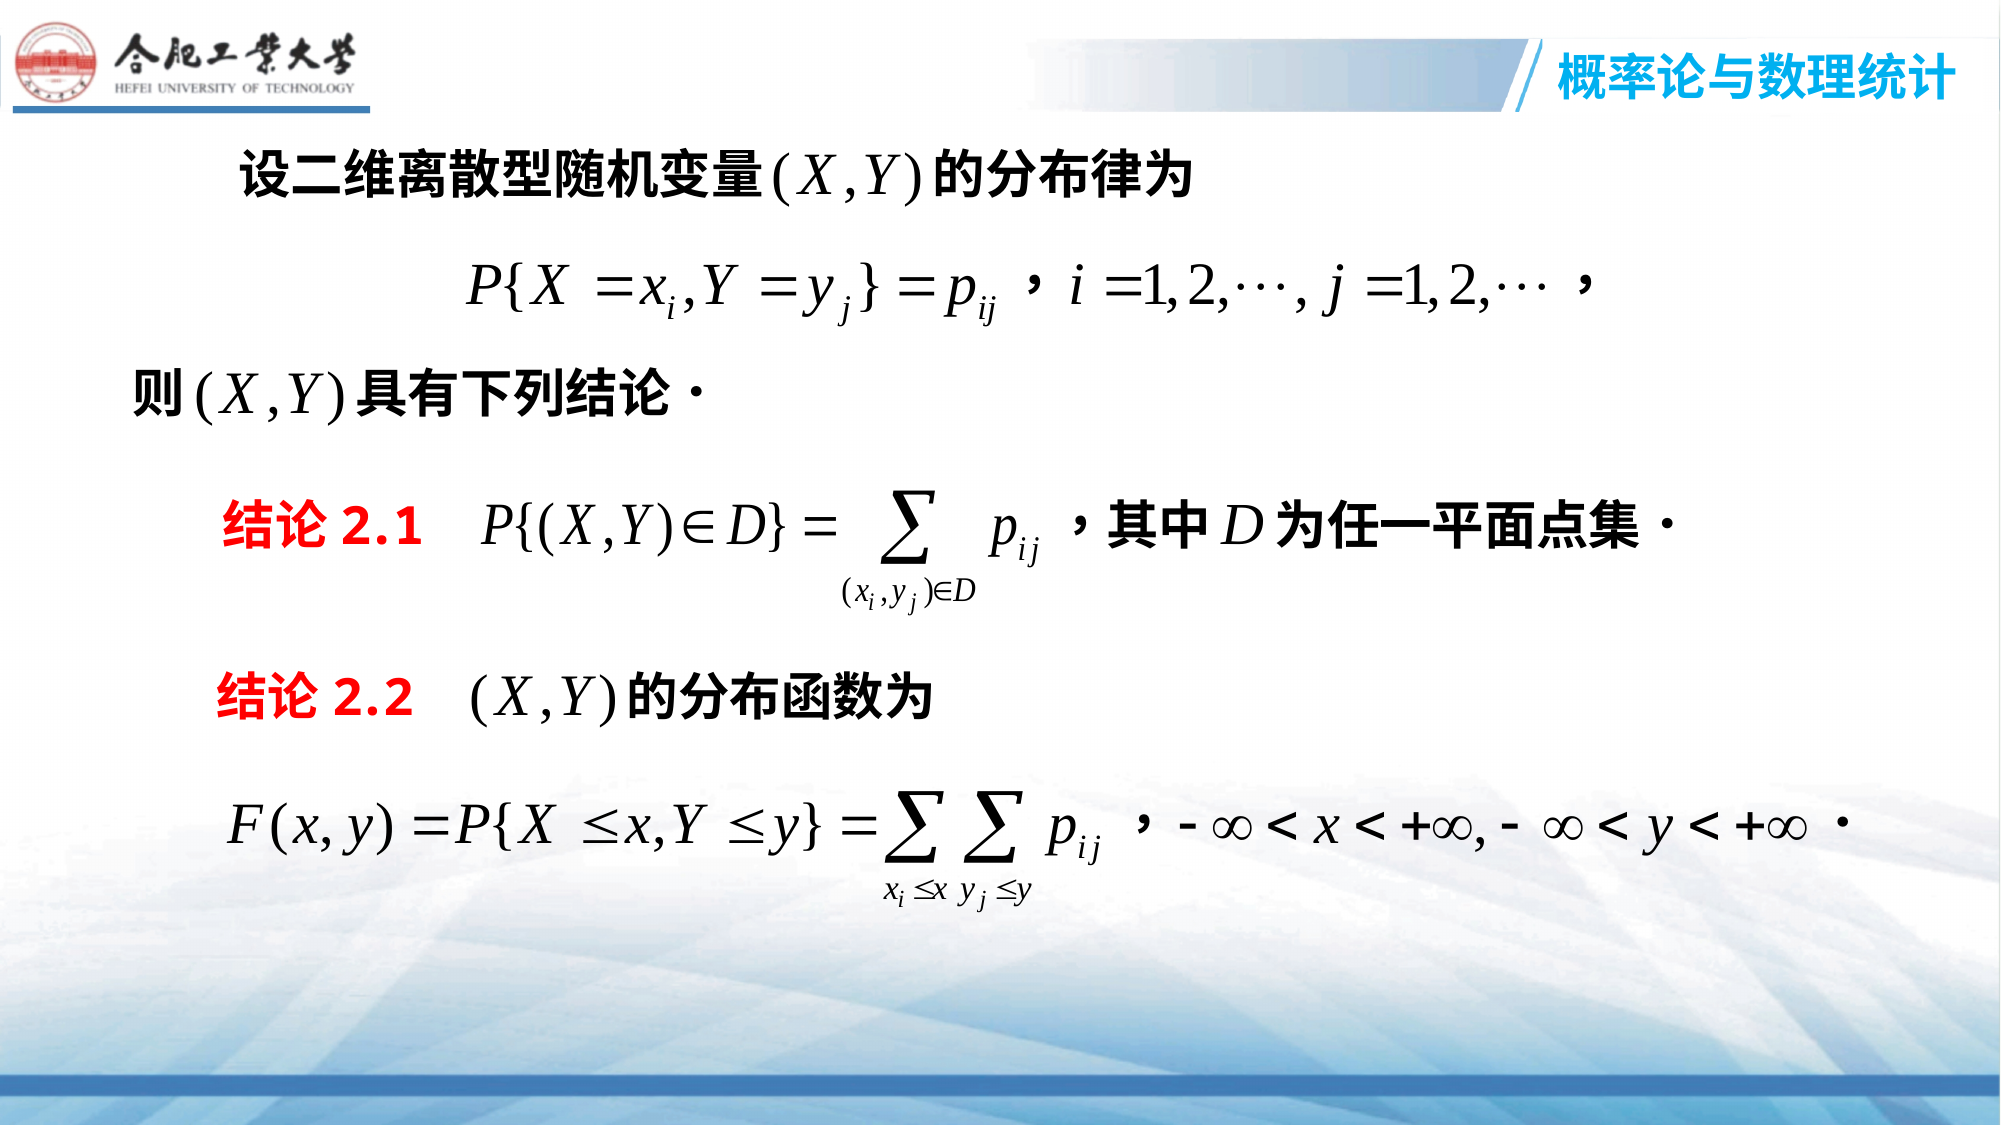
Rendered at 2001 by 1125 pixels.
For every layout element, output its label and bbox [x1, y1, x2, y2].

text_box [222, 476, 1692, 625]
text_box [132, 106, 1932, 511]
text_box [216, 625, 1881, 932]
picture [0, 0, 2001, 1125]
